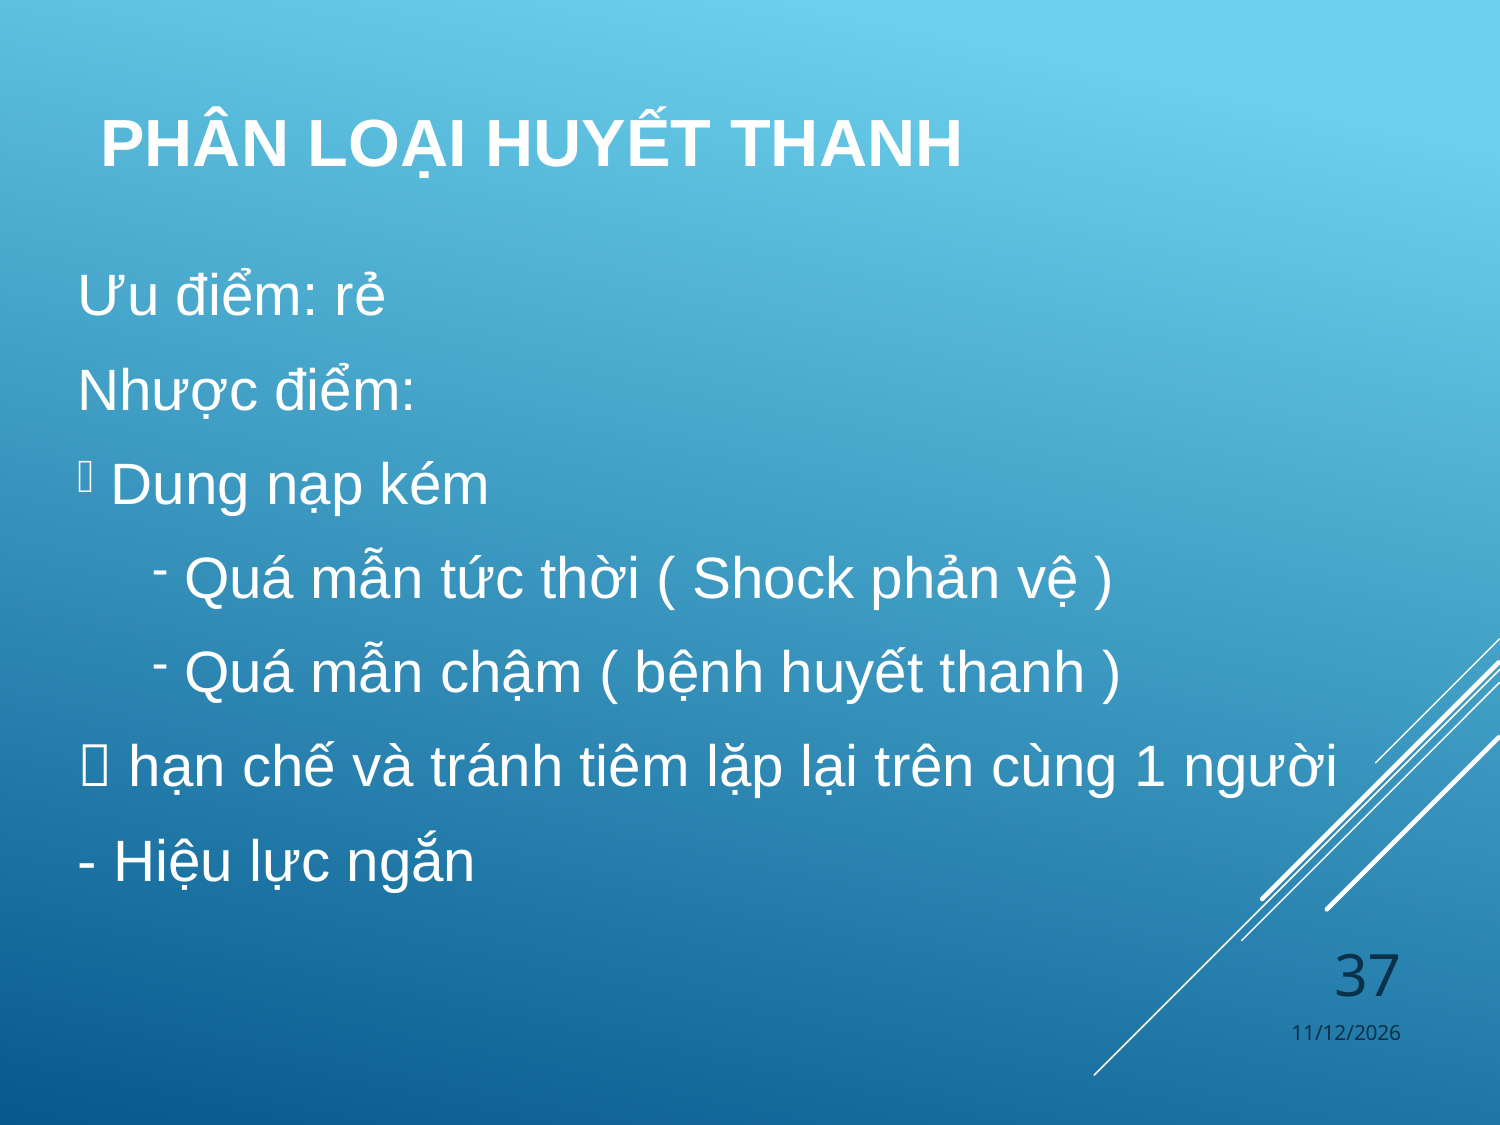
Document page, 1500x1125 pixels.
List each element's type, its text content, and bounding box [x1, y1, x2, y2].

list Ưu điểm: rẻ Nhược điểm: Dung nạp kém Quá mẫn tức thời ( Shock phản vệ ) Quá mẫn chậm ( bệnh huyết thanh )  hạn chế và tránh tiêm lặp lại trên cùng 1 người - Hiệu lực ngắn [62, 249, 1400, 502]
title Phân loại huyết thanh [85, 75, 1311, 188]
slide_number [1218, 1012, 1416, 1073]
slide_number 37 [1275, 915, 1416, 1025]
